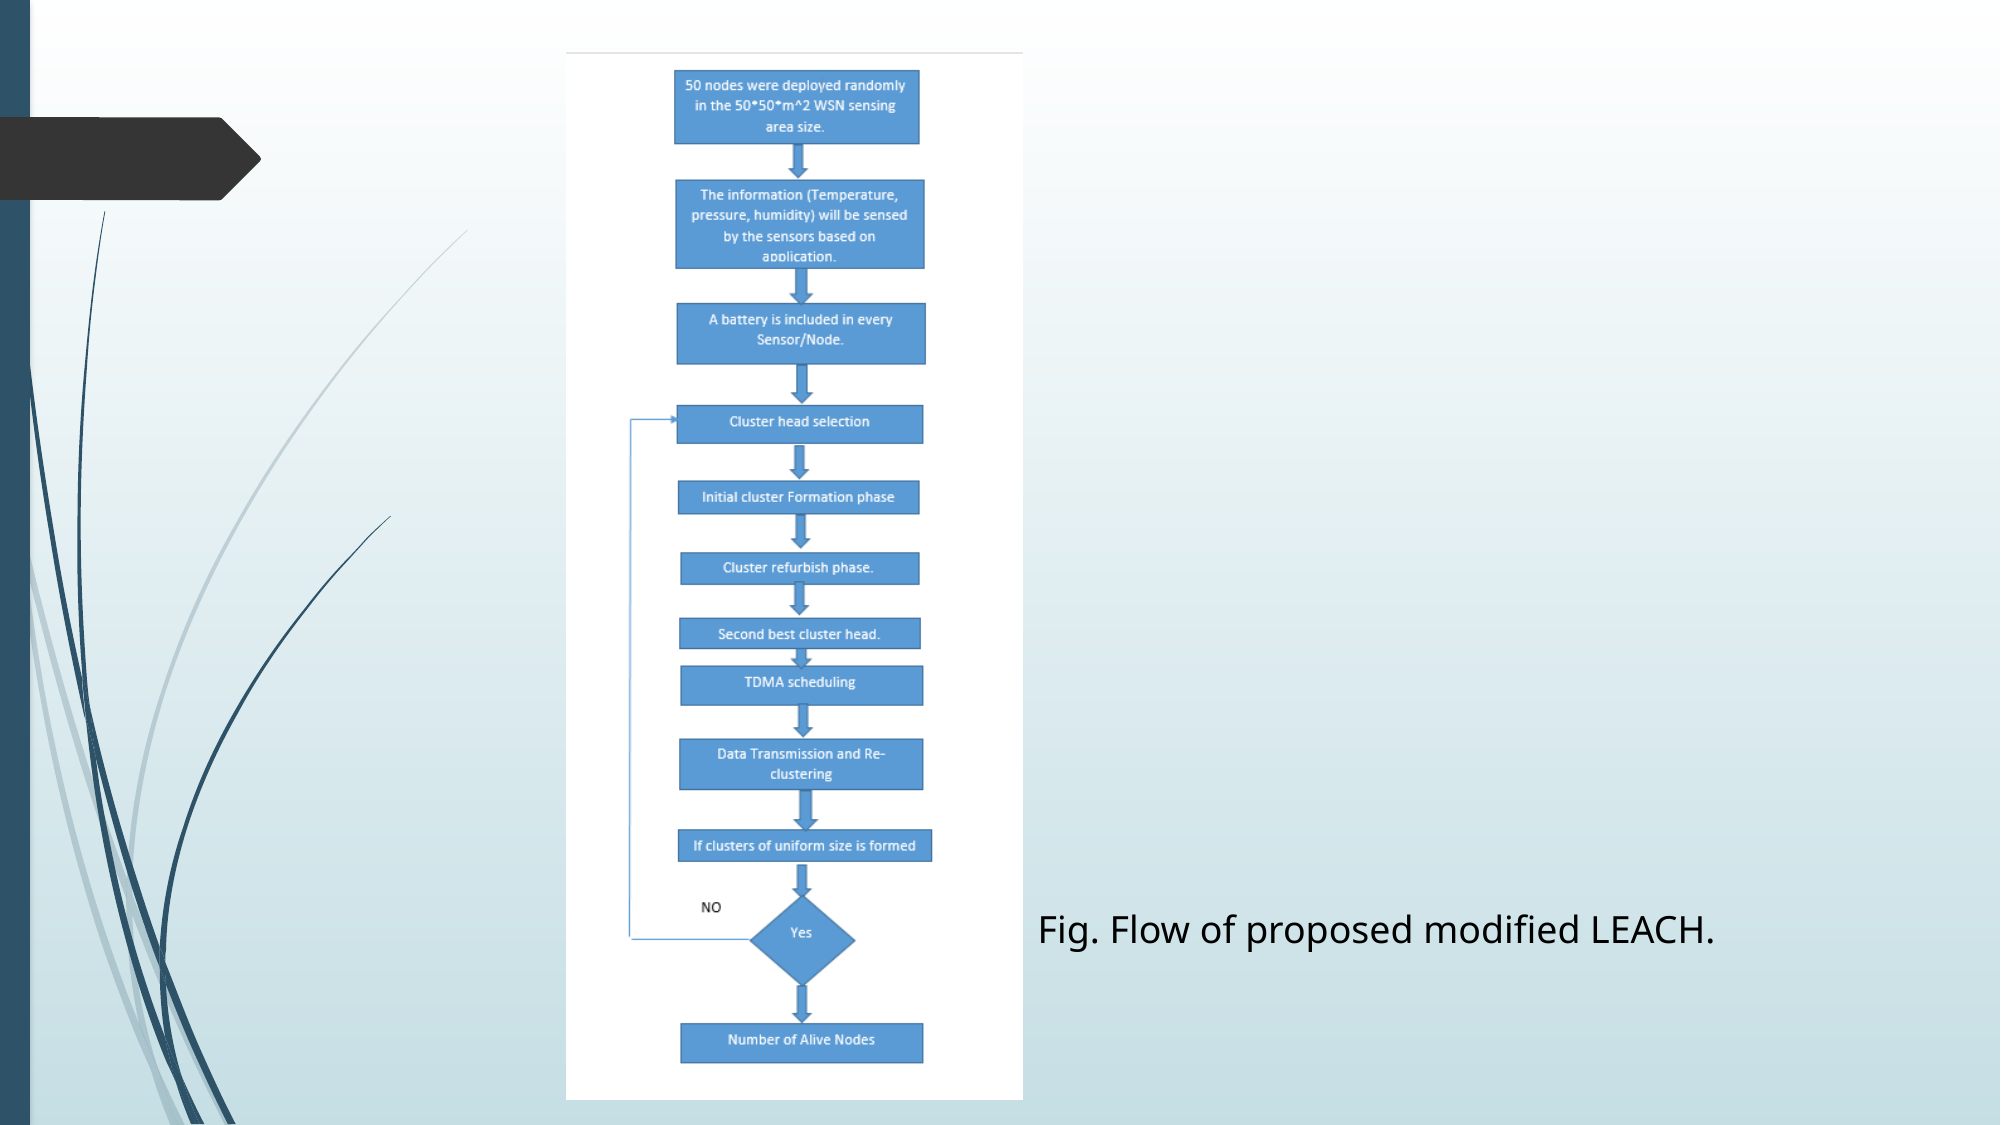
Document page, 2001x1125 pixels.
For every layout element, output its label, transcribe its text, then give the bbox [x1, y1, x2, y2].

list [566, 50, 1024, 1100]
text_box Fig. Flow of proposed modified LEACH. [1027, 898, 2000, 958]
